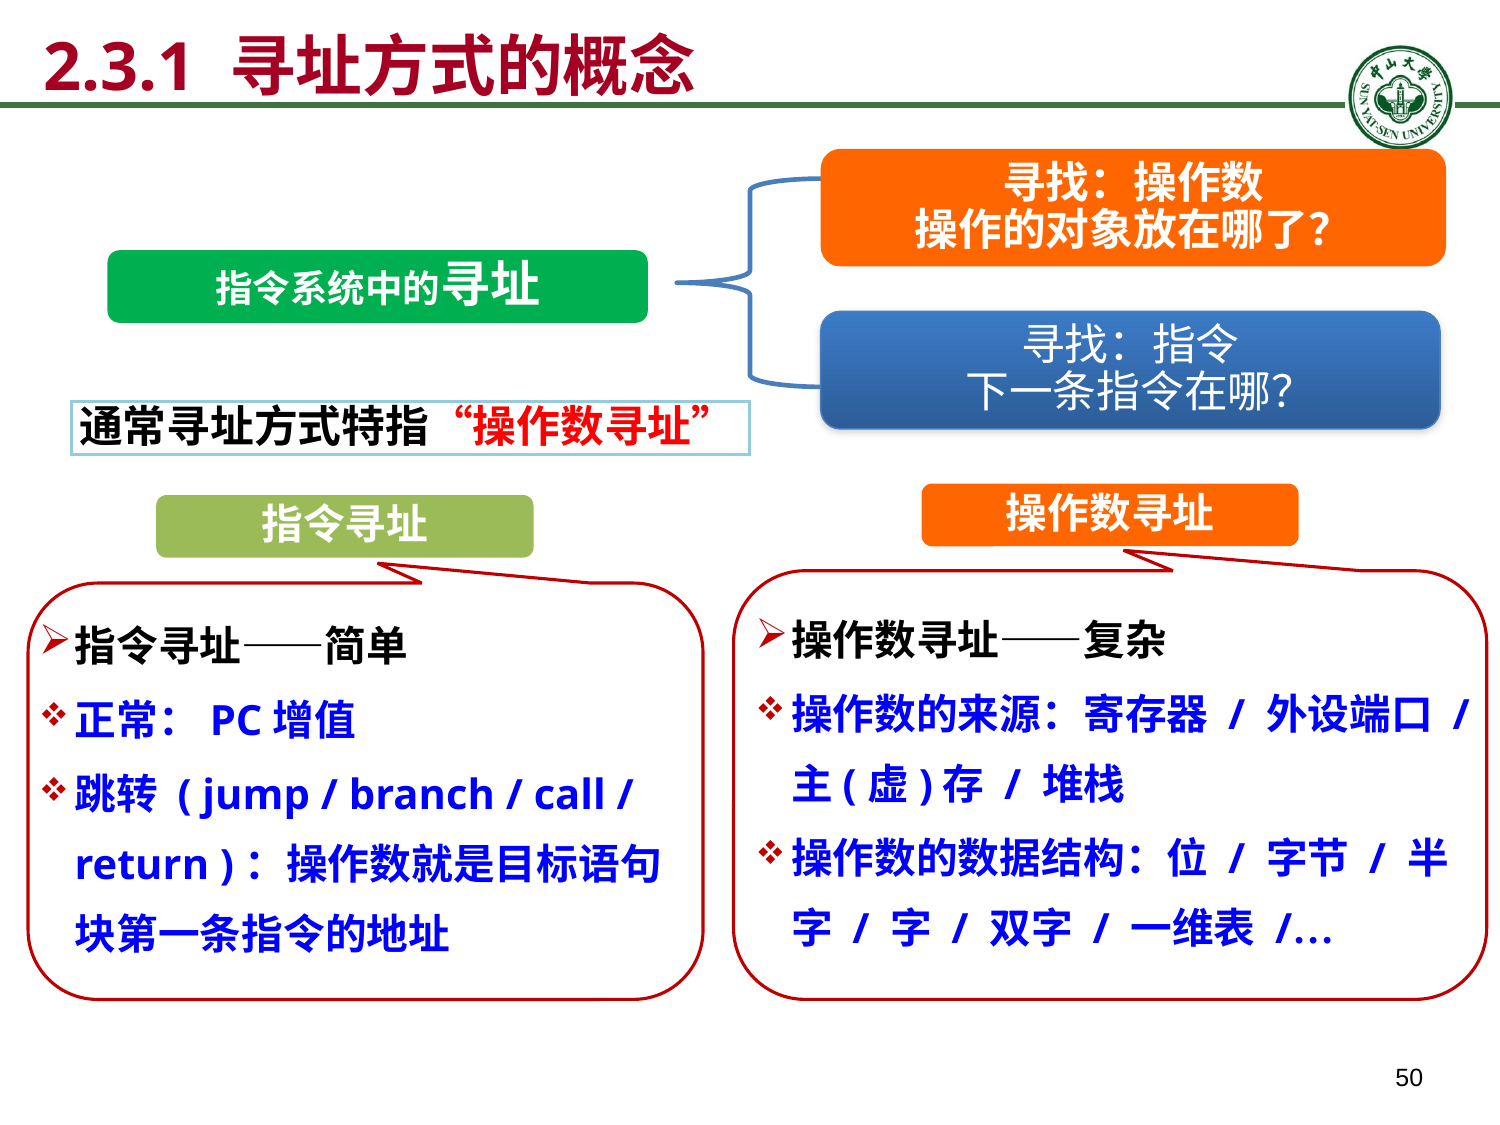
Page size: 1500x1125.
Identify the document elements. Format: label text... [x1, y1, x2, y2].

text_box 寻找：指令 下一条指令在哪？ [820, 311, 1441, 429]
text_box [760, 550, 1460, 586]
text_box [63, 563, 668, 592]
picture [1345, 42, 1455, 152]
text_box 寻找：操作数 操作的对象放在哪了？ [820, 148, 1447, 267]
title 2.3.1 寻址方式的概念 [28, 16, 883, 98]
text_box [676, 177, 824, 388]
text_box 操作数寻址 [921, 483, 1299, 547]
text_box 操作数寻址——复杂 操作数的来源：寄存器 / 外设端口 / 主(虚)存 / 堆栈 操作数的数据结构：位 / 字节 / 半字 / 字 / 双字 / 一维表 /… [701, 586, 1500, 960]
text_box 通常寻址方式特指“操作数寻址” [71, 401, 750, 455]
text_box [741, 960, 1480, 1000]
text_box [38, 966, 693, 1000]
text_box 指令系统中的寻址 [107, 250, 648, 323]
text_box 指令寻址 [156, 495, 534, 558]
text_box 指令寻址——简单 正常：PC增值 跳转 ( jump / branch / call / return )：操作数就是目标语句块第一条指令的地址 [0, 592, 703, 966]
